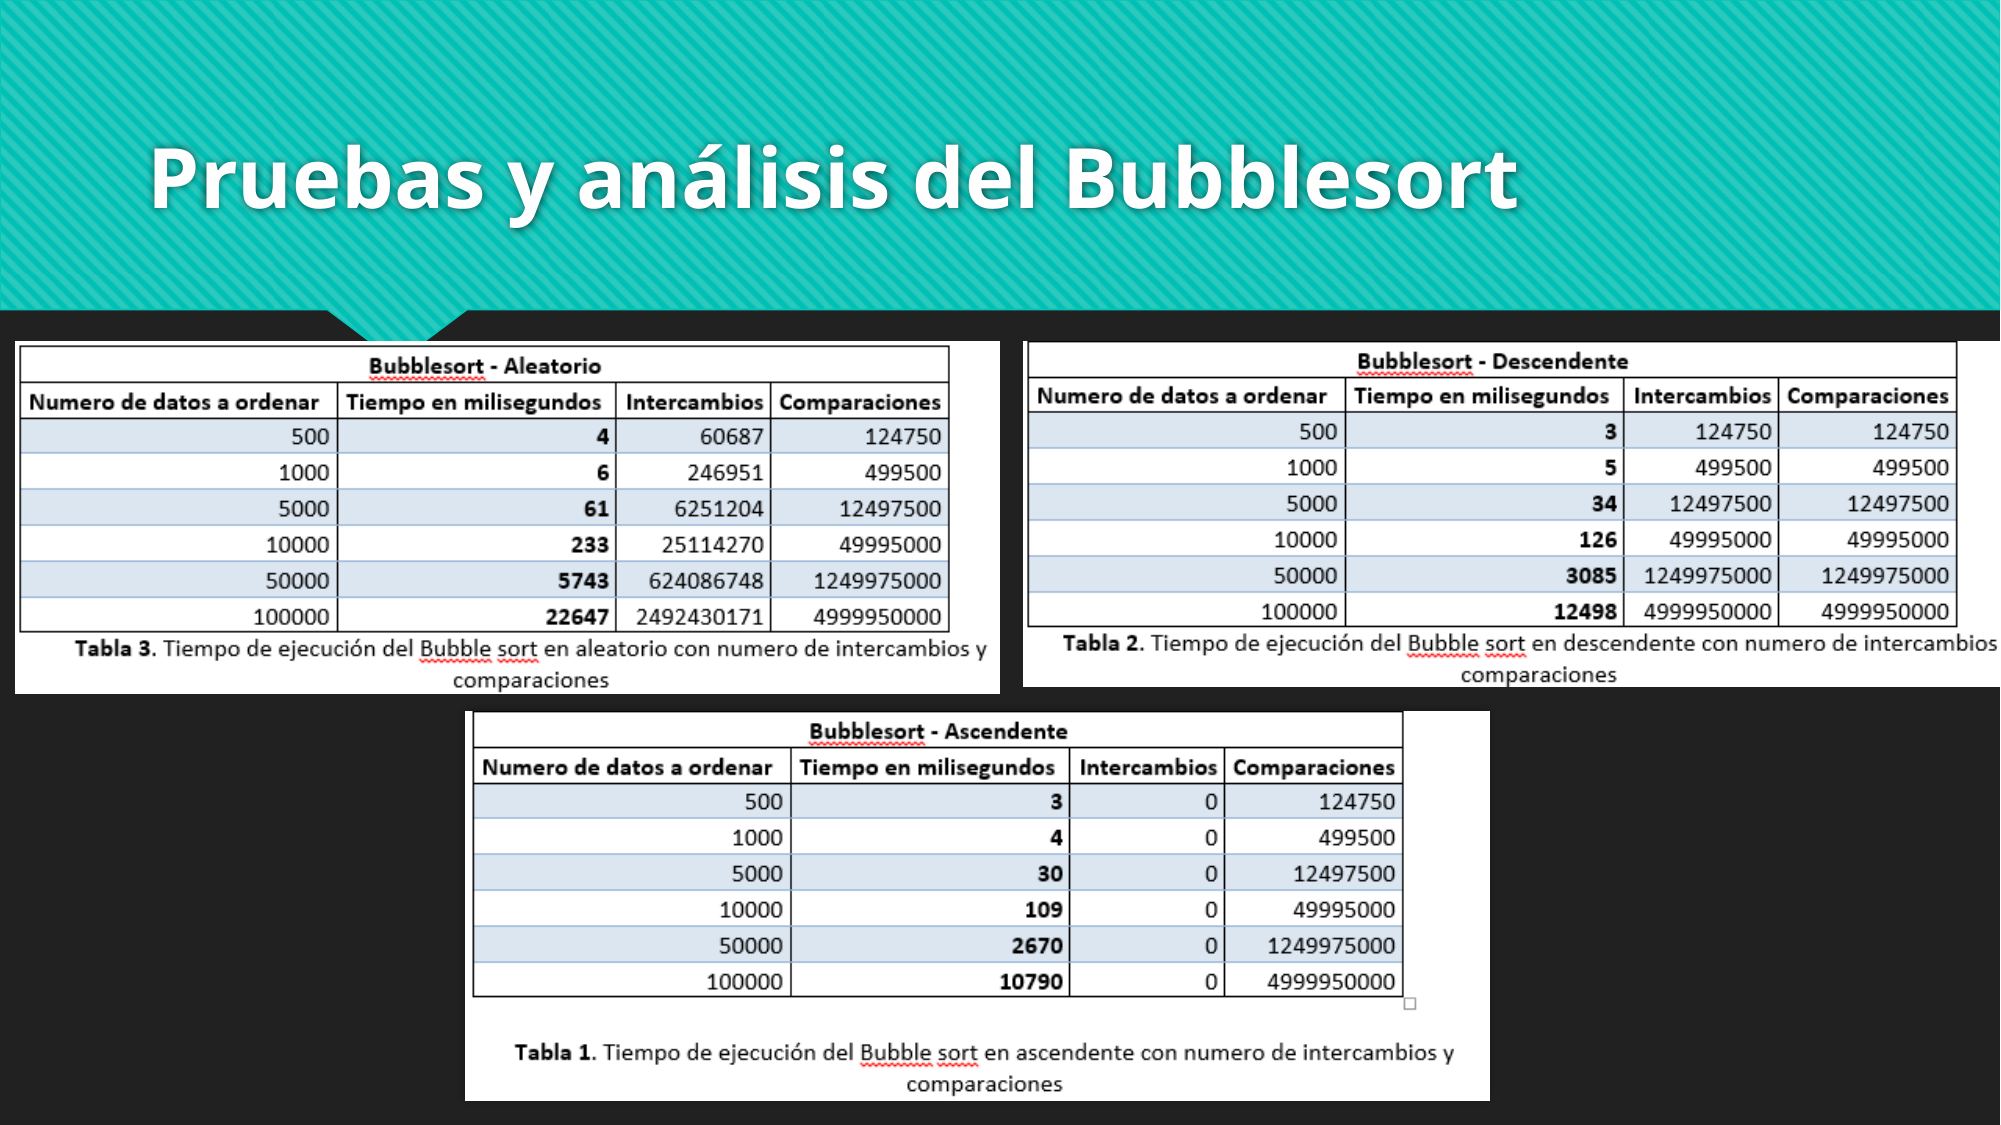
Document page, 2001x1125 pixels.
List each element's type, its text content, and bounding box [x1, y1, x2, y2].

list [465, 711, 1490, 1102]
title Pruebas y análisis del Bubblesort [132, 73, 1868, 233]
picture [1023, 341, 2000, 688]
picture [15, 341, 1001, 694]
